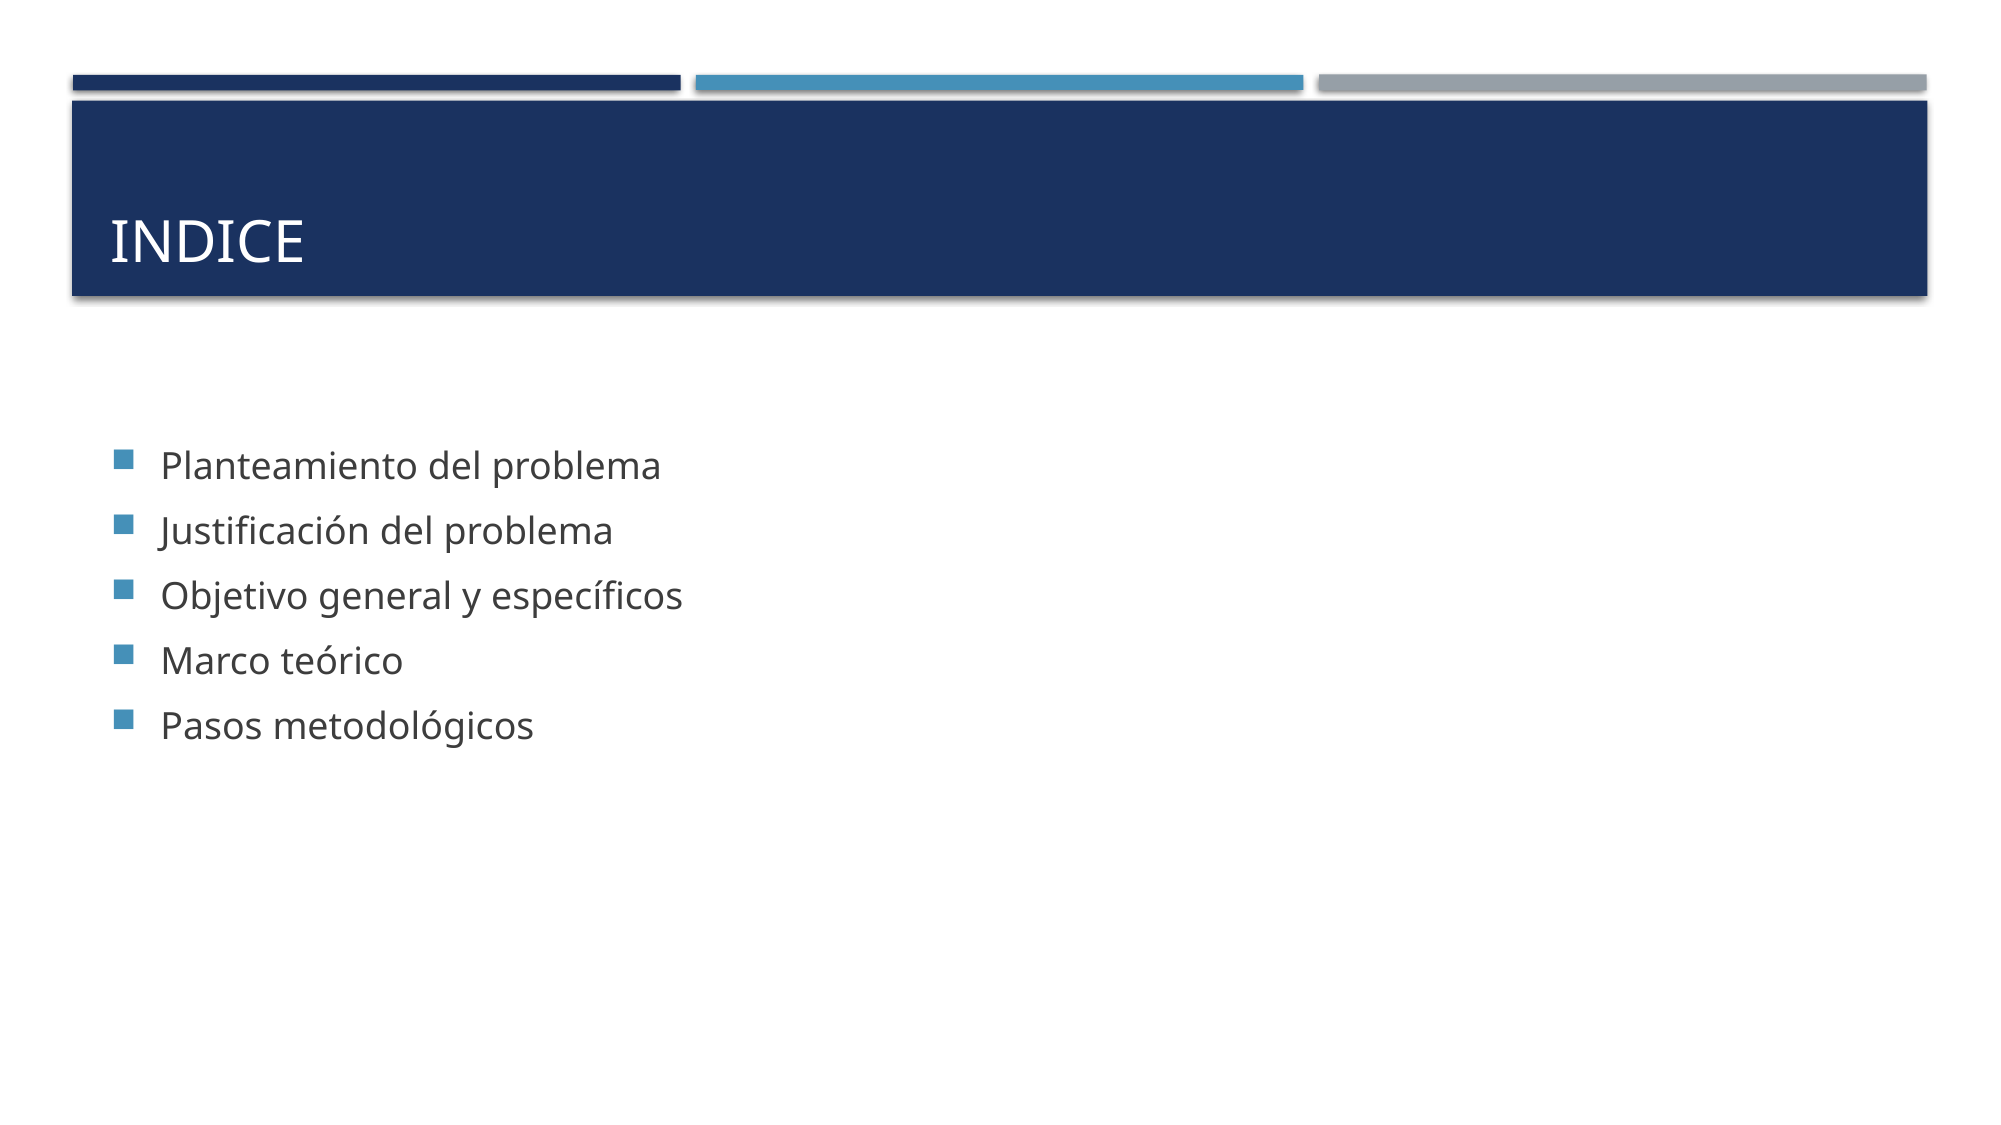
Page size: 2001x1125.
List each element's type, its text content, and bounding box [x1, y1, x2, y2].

list Planteamiento del problema Justificación del problema Objetivo general y específicos Marco teórico Pasos metodológicos [95, 357, 1905, 962]
title indice [95, 115, 1905, 282]
